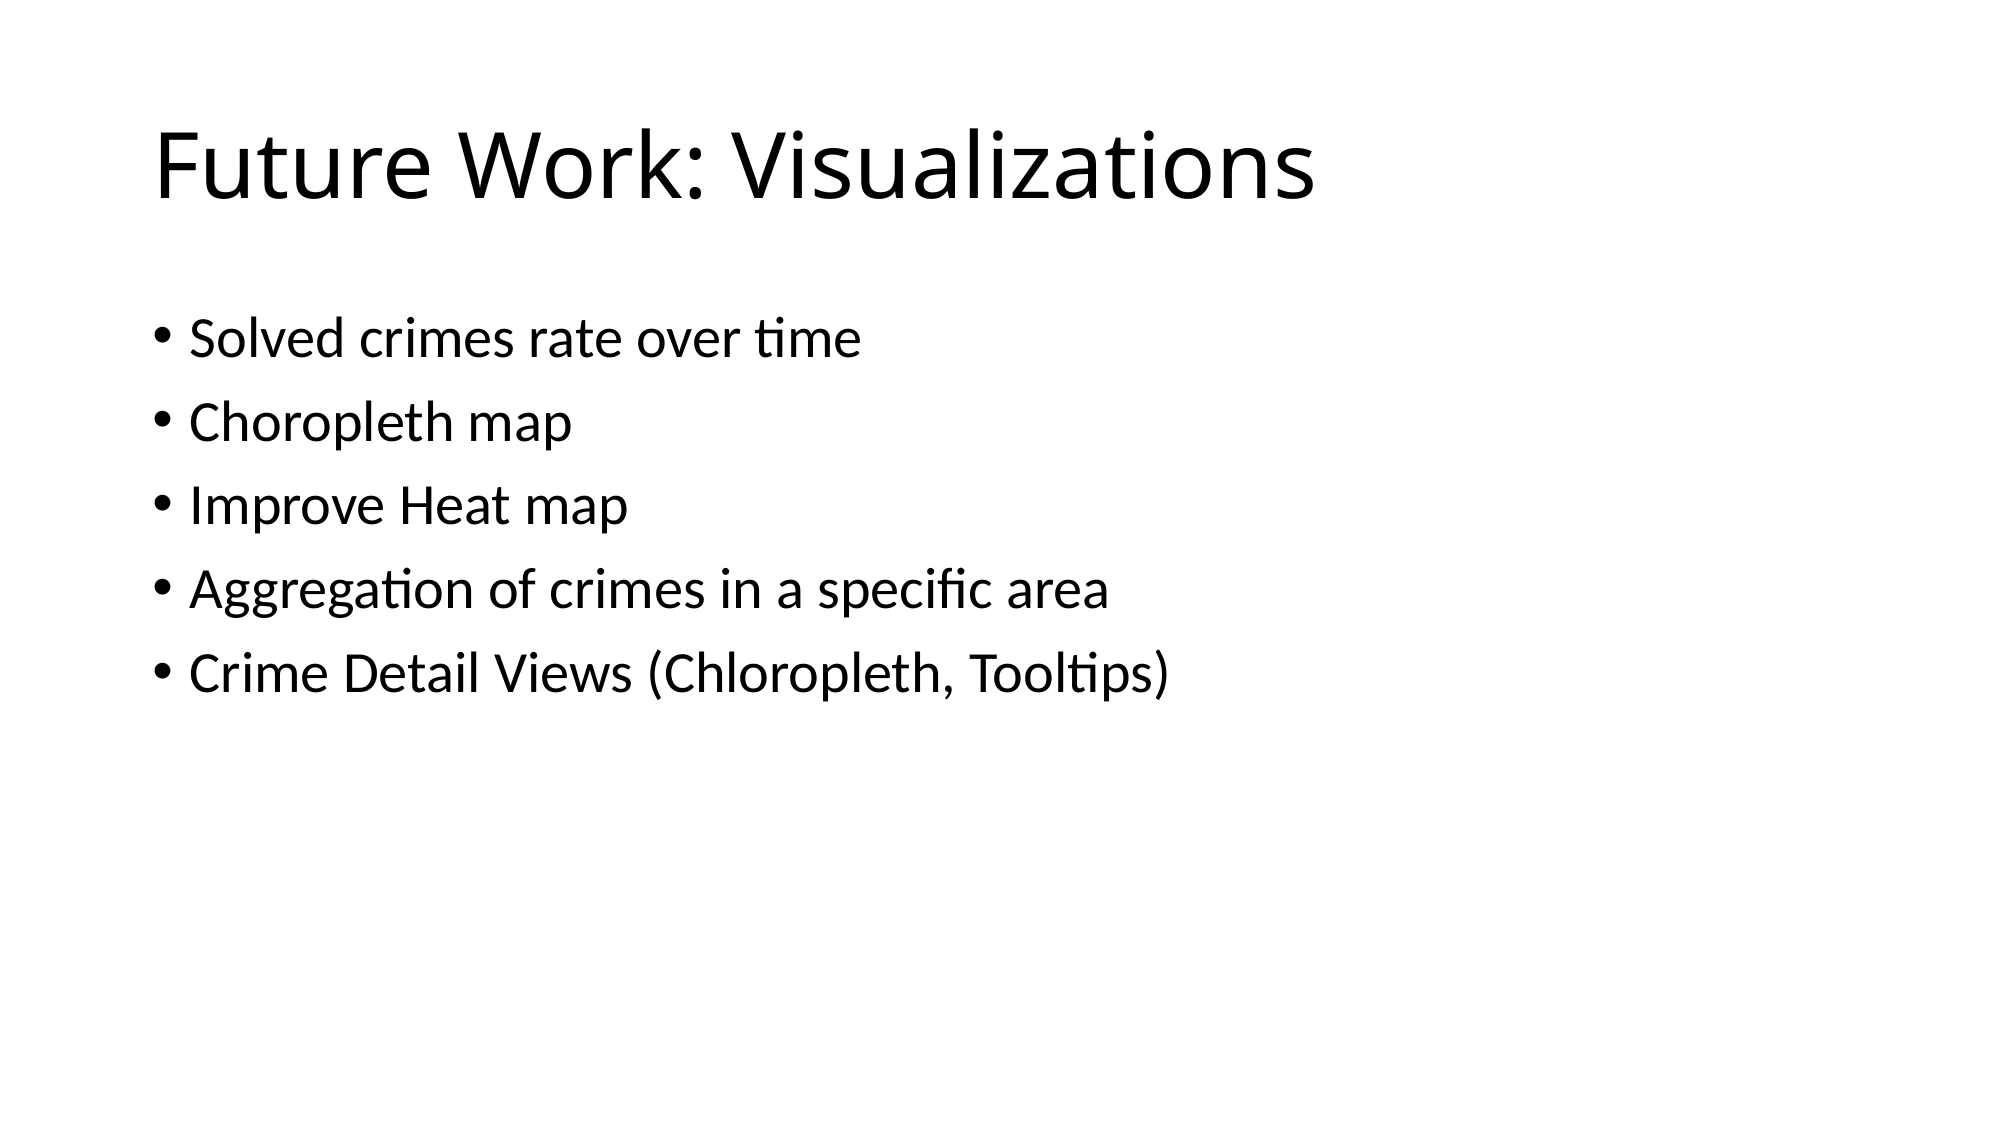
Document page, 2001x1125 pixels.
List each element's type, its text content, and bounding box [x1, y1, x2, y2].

list Solved crimes rate over time Choropleth map Improve Heat map Aggregation of crimes in a specific area Crime Detail Views (Chloropleth, Tooltips) [137, 299, 1863, 1014]
title Future Work: Visualizations [137, 59, 1863, 278]
